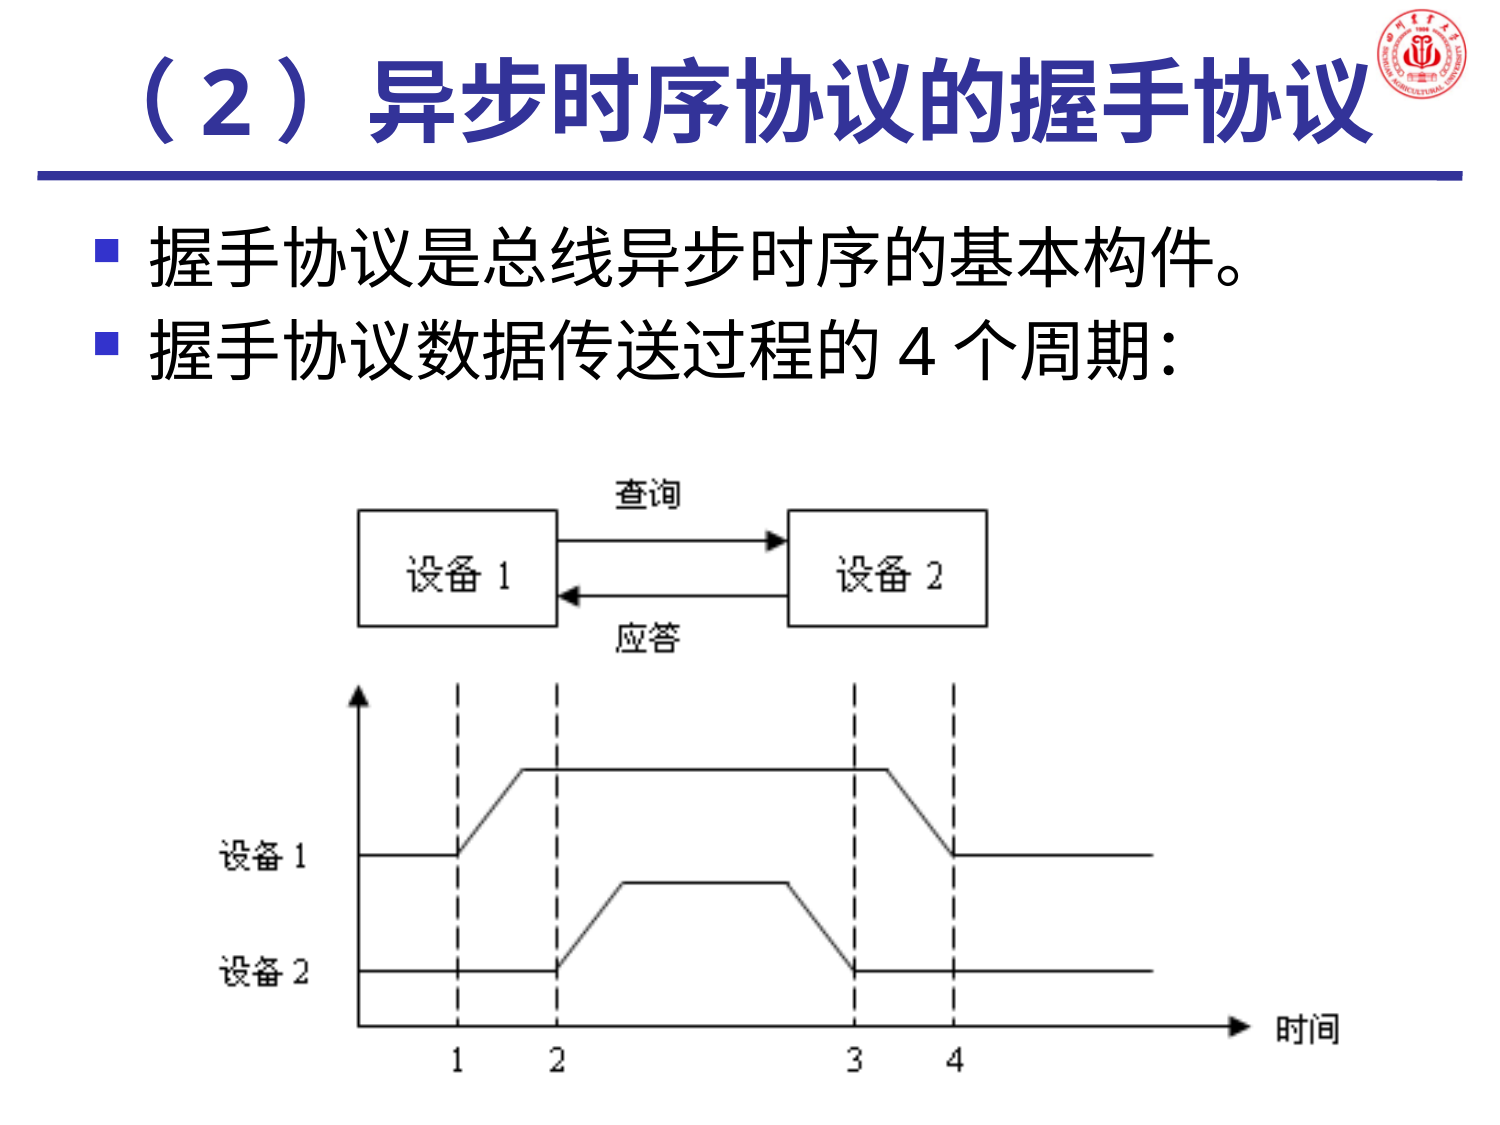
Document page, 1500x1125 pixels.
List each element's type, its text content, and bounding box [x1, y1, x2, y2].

picture [212, 463, 1351, 1092]
picture [1375, 6, 1479, 42]
title （2）异步时序协议的握手协议 [71, 42, 1483, 162]
list 握手协议是总线异步时序的基本构件。 握手协议数据传送过程的4个周期： [76, 207, 1459, 884]
